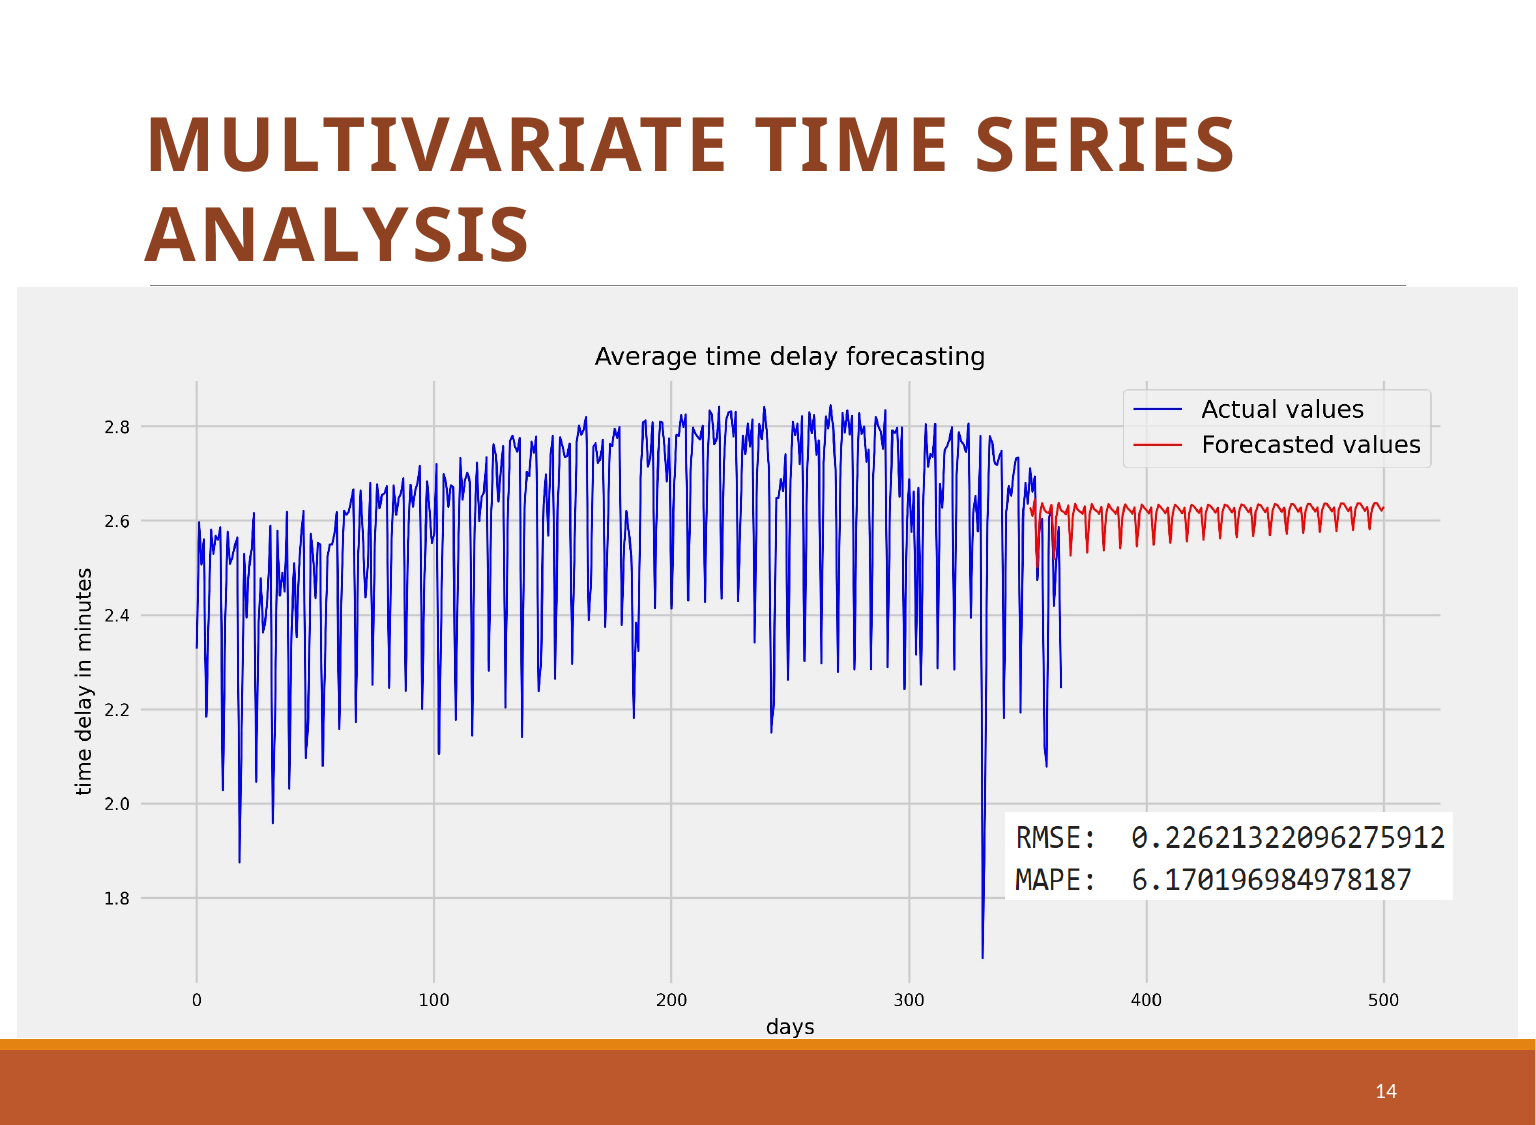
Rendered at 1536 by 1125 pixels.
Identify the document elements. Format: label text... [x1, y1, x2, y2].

title Multivariate Time Series Analysis [142, 86, 1368, 277]
picture [17, 286, 1519, 1038]
slide_number 14 [1246, 1059, 1413, 1120]
